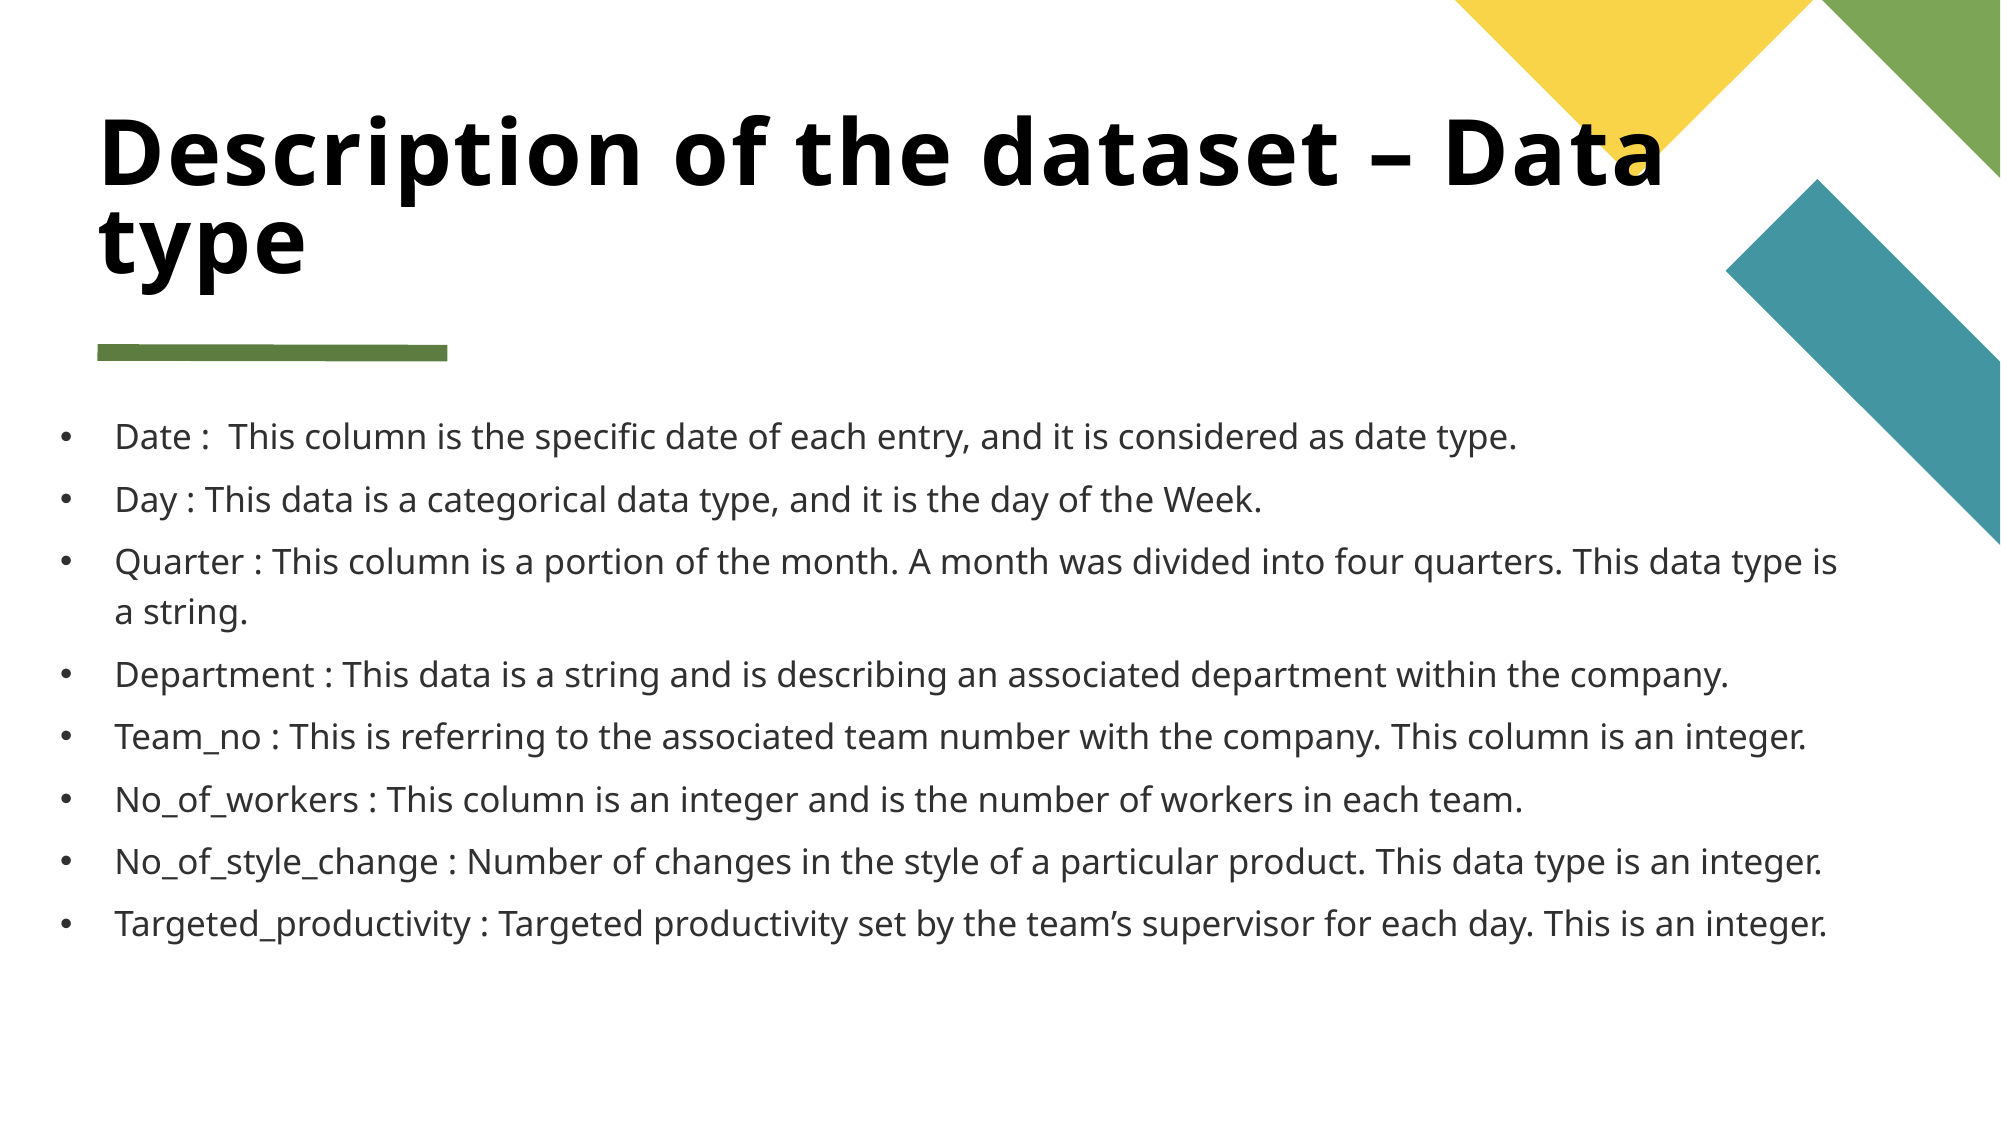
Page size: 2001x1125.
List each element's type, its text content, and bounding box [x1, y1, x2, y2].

list Date : This column is the specific date of each entry, and it is considered as date type. Day : This data is a categorical data type, and it is the day of the Week. Quarter : This column is a portion of the month. A month was divided into four quarters. This data type is a string. Department : This data is a string and is describing an associated department within the company. Team_no : This is referring to the associated team number with the company. This column is an integer. No_of_workers : This column is an integer and is the number of workers in each team. No_of_style_change : Number of changes in the style of a particular product. This data type is an integer. Targeted_productivity : Targeted productivity set by the team’s supervisor for each day. This is an integer. [60, 398, 1859, 1080]
title Description of the dataset – Data type [97, 45, 1702, 291]
